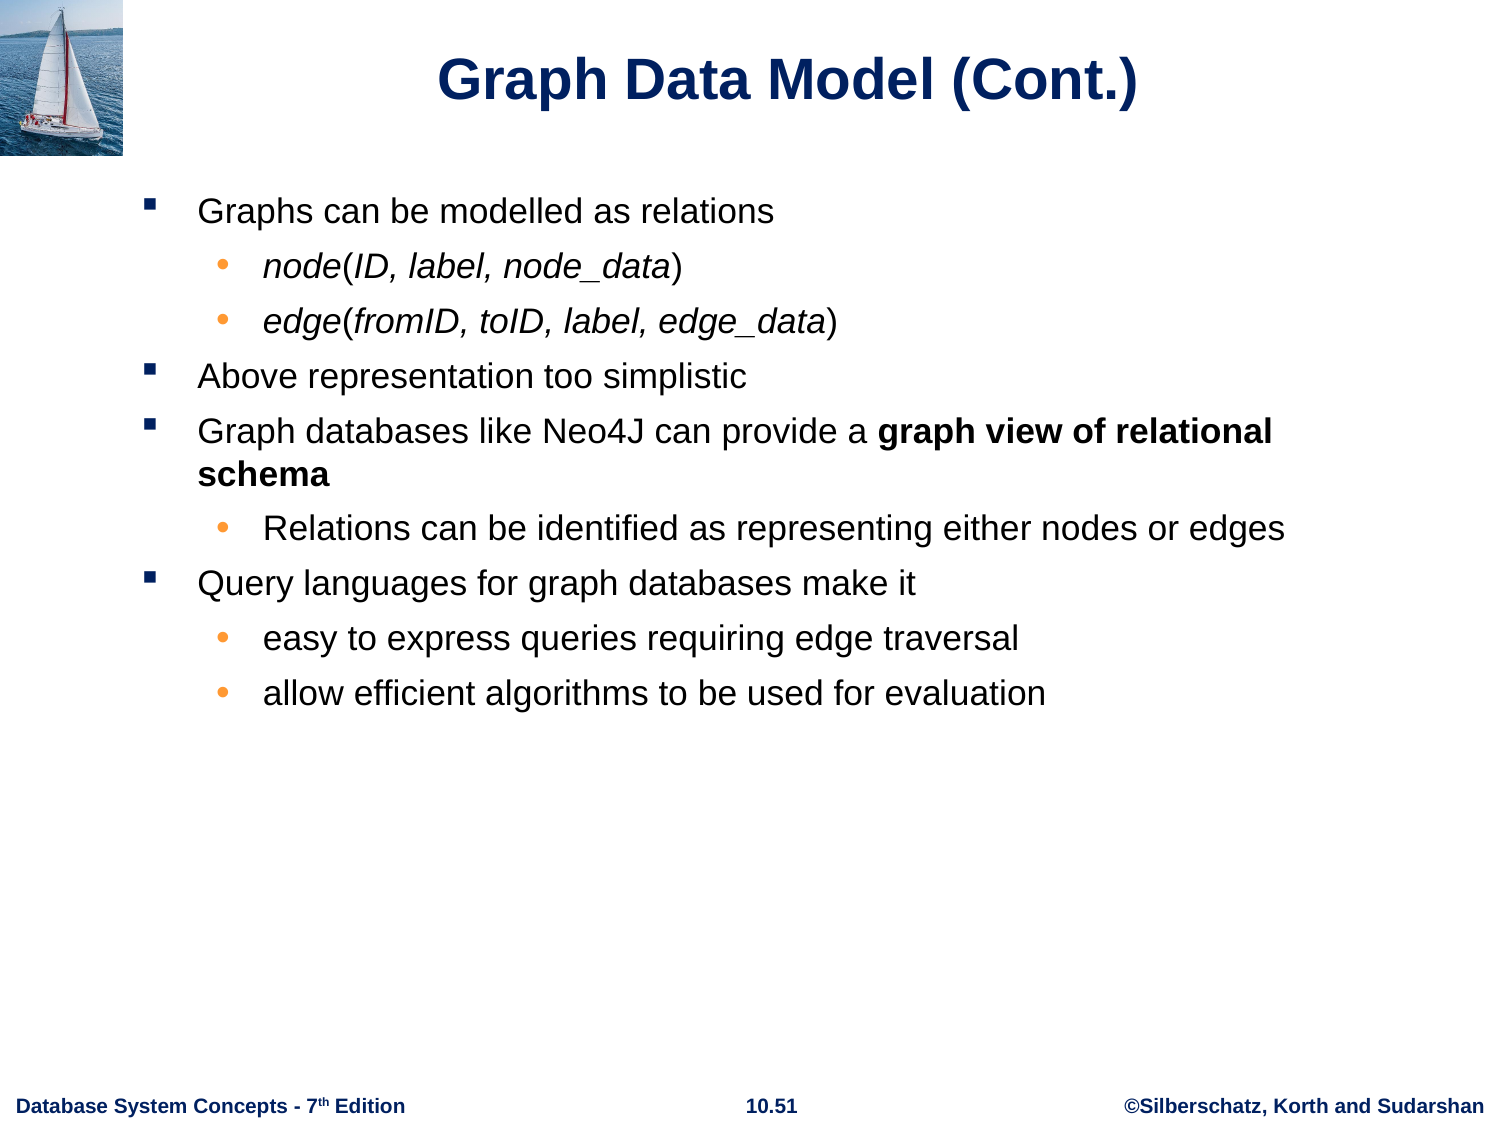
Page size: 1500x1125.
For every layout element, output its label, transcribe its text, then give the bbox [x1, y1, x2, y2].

title Graph Data Model (Cont.) [125, 18, 1452, 120]
list Graphs can be modelled as relations node(ID, label, node_data) edge(fromID, toID, label, edge_data) Above representation too simplistic Graph databases like Neo4J can provide a graph view of relational schema Relations can be identified as representing either nodes or edges Query languages for graph databases make it easy to express queries requiring edge traversal allow efficient algorithms to be used for evaluation [126, 180, 1388, 750]
picture [0, 0, 123, 156]
